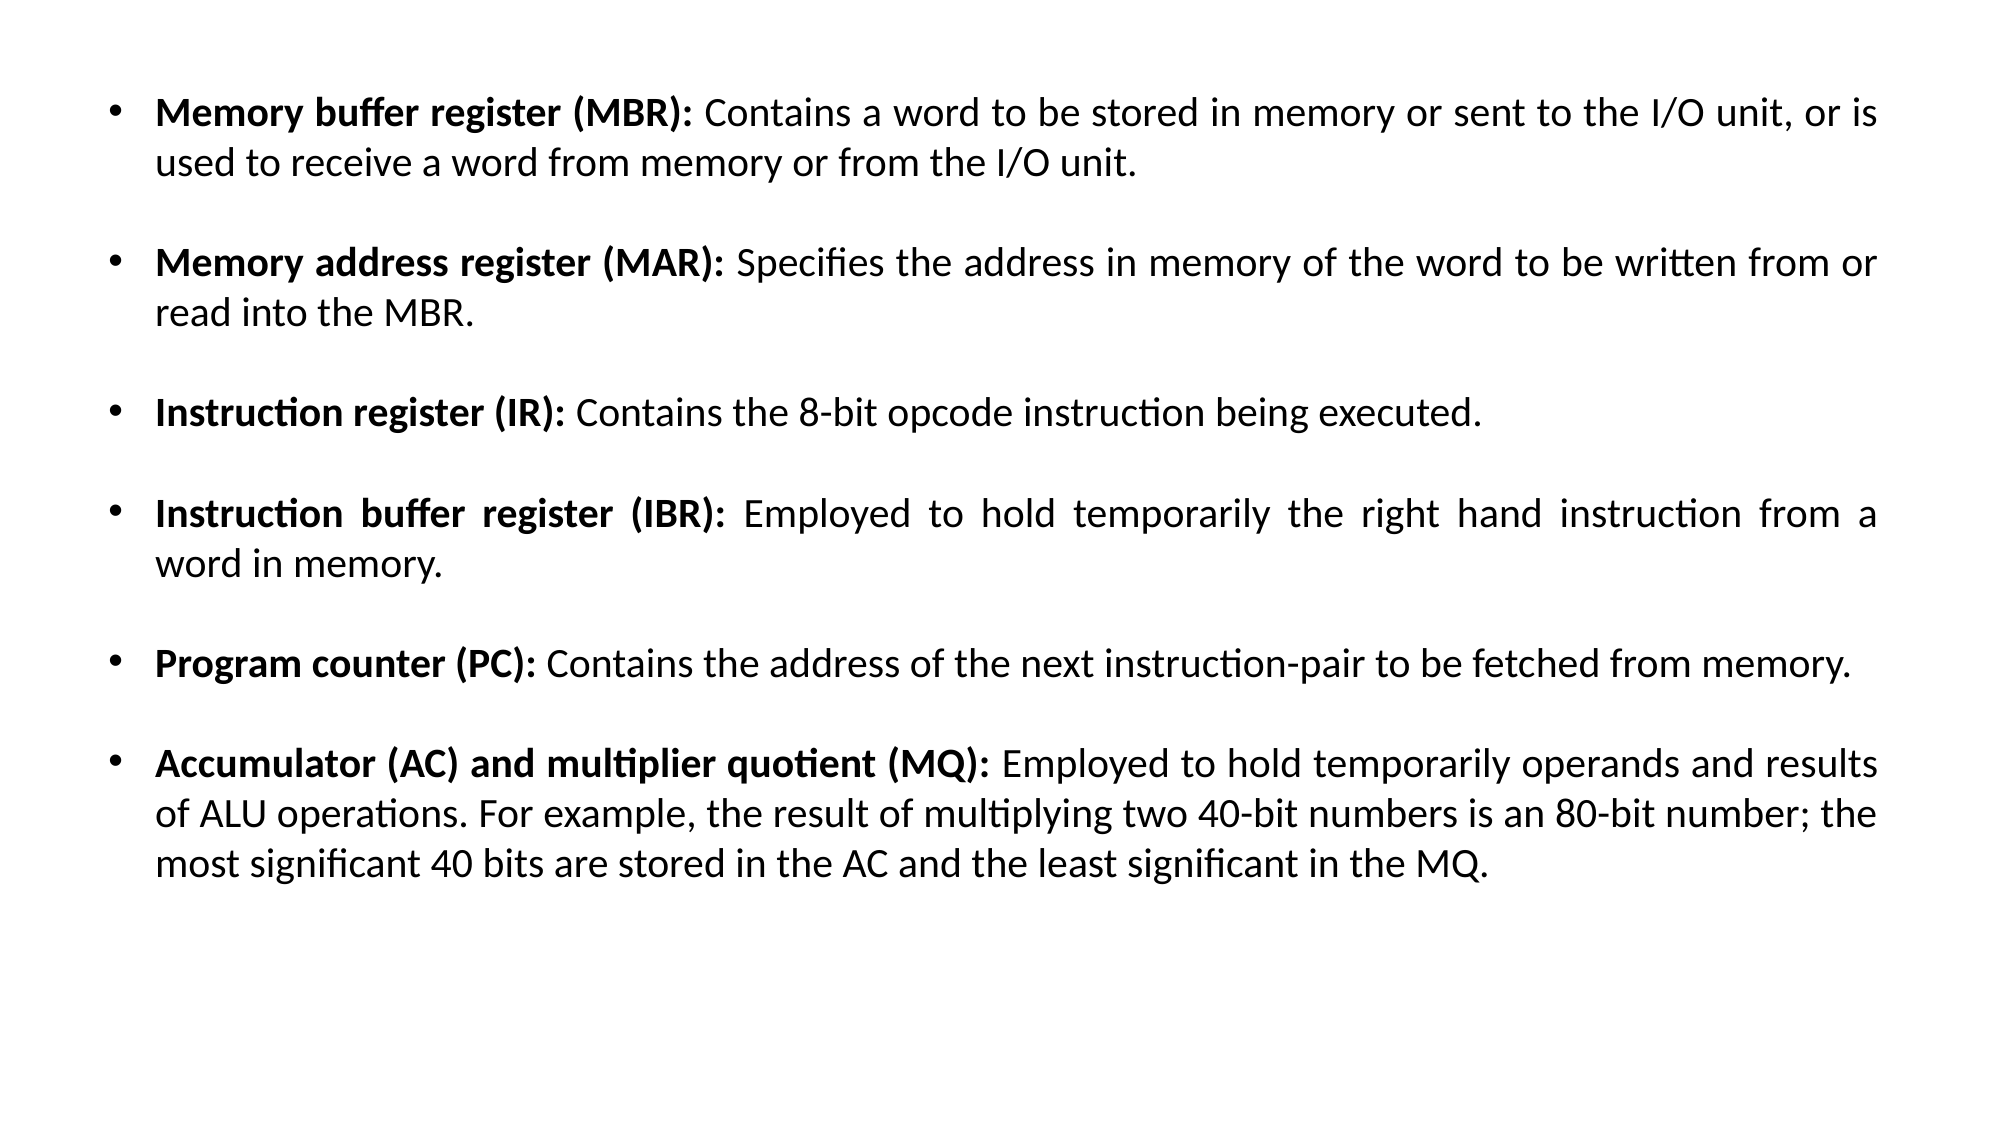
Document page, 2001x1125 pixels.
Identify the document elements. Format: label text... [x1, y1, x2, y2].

text_box Memory buffer register (MBR): Contains a word to be stored in memory or sent to the I/O unit, or is used to receive a word from memory or from the I/O unit. Memory address register (MAR): Specifies the address in memory of the word to be written from or read into the MBR. Instruction register (IR): Contains the 8-bit opcode instruction being executed. Instruction buffer register (IBR): Employed to hold temporarily the right hand instruction from a word in memory. Program counter (PC): Contains the address of the next instruction-pair to be fetched from memory. Accumulator (AC) and multiplier quotient (MQ): Employed to hold temporarily operands and results of ALU operations. For example, the result of multiplying two 40-bit numbers is an 80-bit number; the most significant 40 bits are stored in the AC and the least significant in the MQ. [93, 77, 1894, 893]
